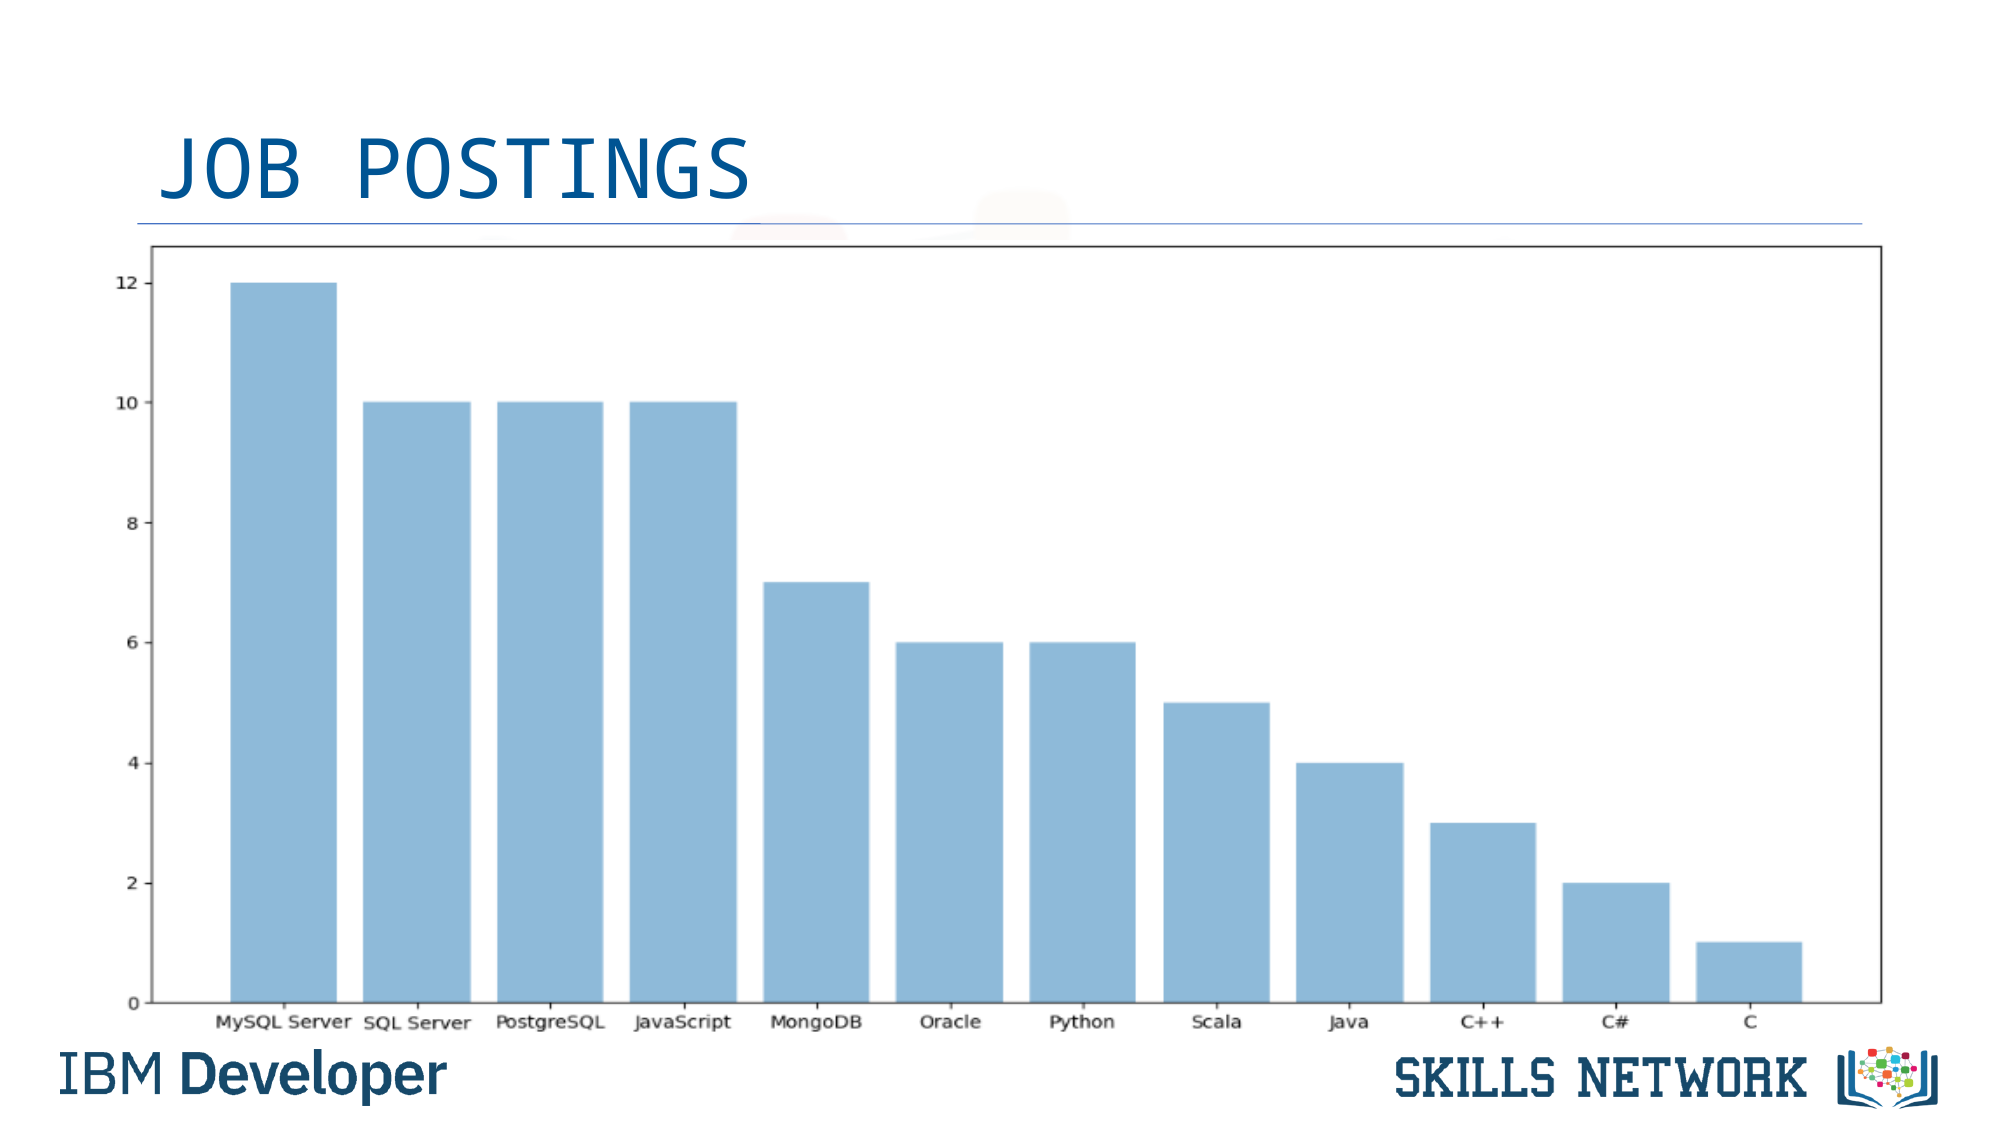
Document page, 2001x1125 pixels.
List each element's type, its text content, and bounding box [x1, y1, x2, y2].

picture [107, 240, 1893, 1038]
picture [55, 1045, 459, 1108]
picture [1390, 1045, 1945, 1111]
title JOB POSTINGS [88, 62, 1061, 281]
